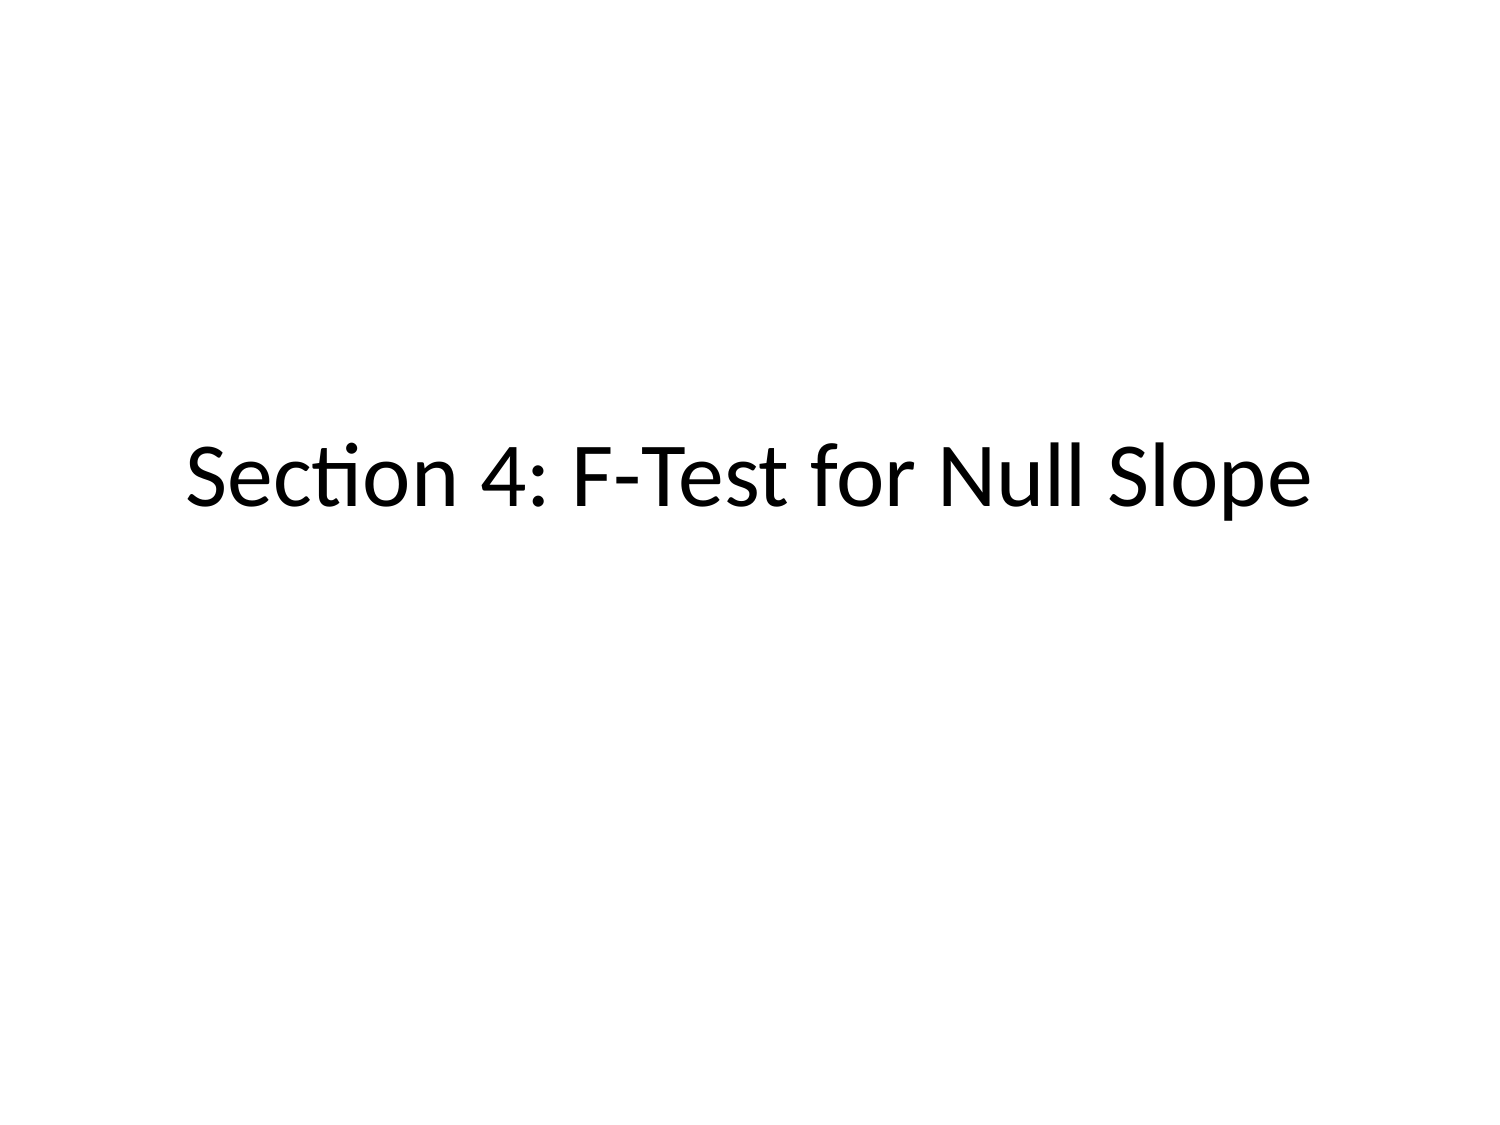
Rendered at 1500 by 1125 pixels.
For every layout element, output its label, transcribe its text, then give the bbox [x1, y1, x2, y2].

title Section 4: F-Test for Null Slope [112, 349, 1388, 591]
